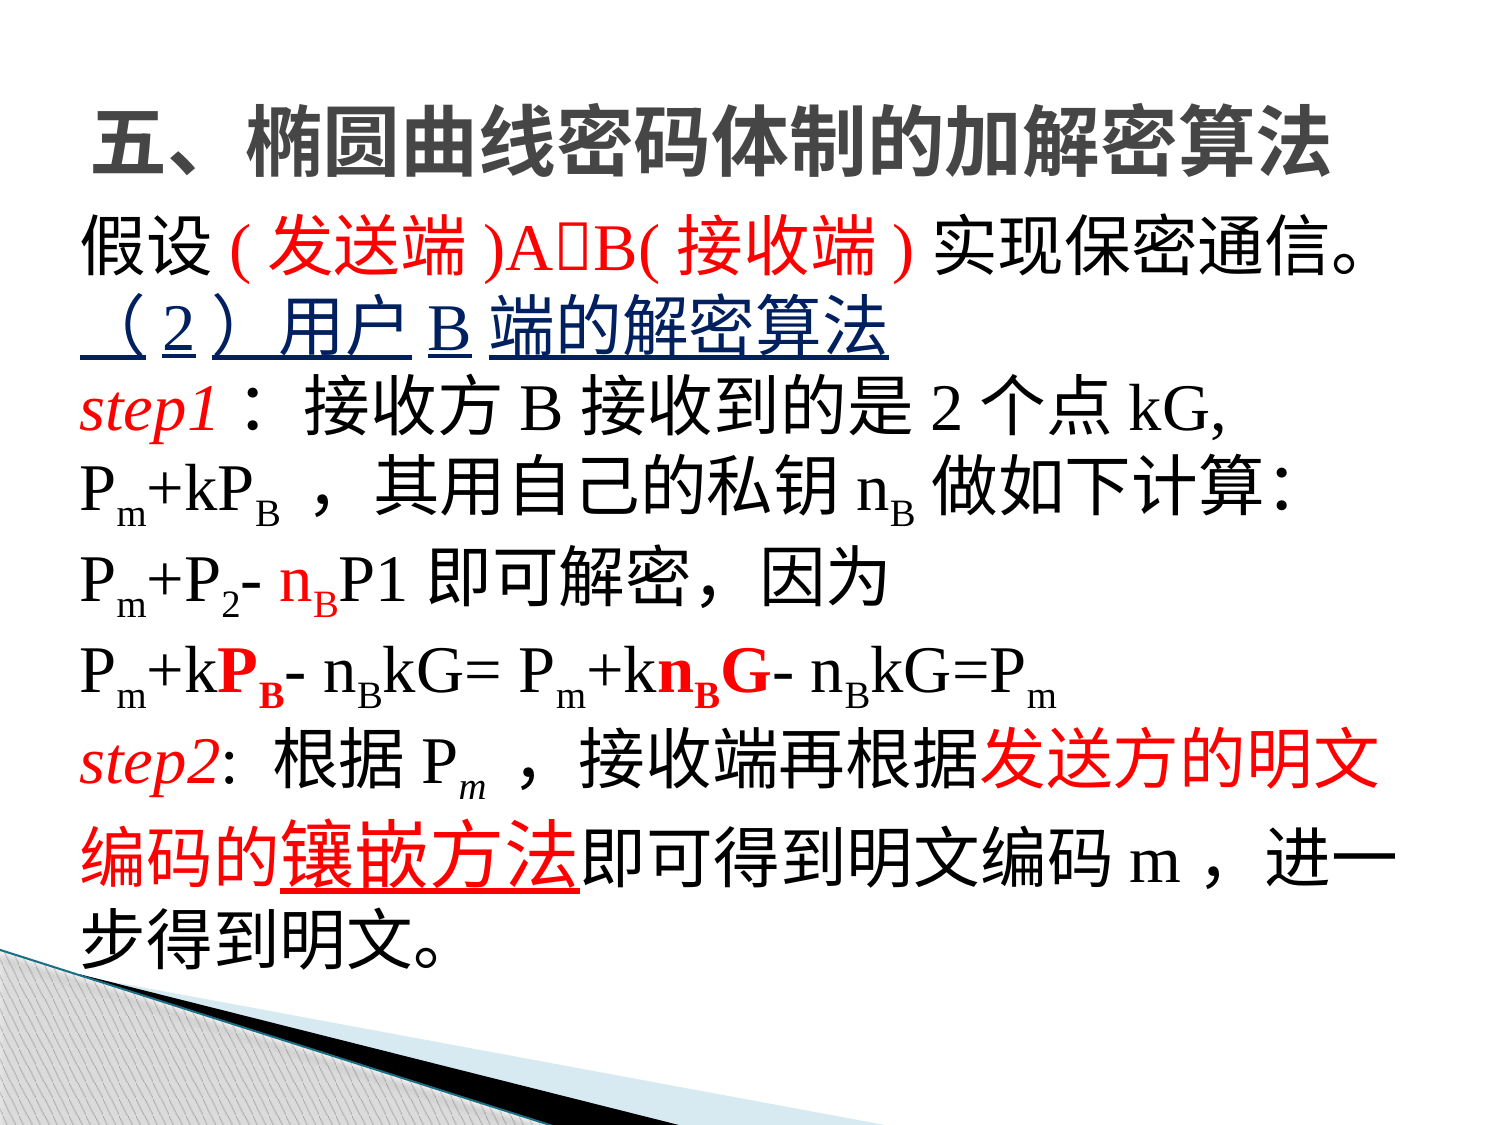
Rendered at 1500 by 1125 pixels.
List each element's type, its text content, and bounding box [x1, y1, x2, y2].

text_box 假设(发送端)AB(接收端)实现保密通信。 （2）用户B端的解密算法 step1：接收方B接收到的是2个点kG, Pm+kPB ，其用自己的私钥nB做如下计算： Pm+P2- nBP1即可解密，因为 Pm+kPB- nBkG= Pm+knBG- nBkG=Pm step2: 根据Pm ，接收端再根据发送方的明文编码的镶嵌方法即可得到明文编码m，进一步得到明文。 [64, 196, 1447, 985]
title 五、椭圆曲线密码体制的加解密算法 [75, 45, 1425, 196]
